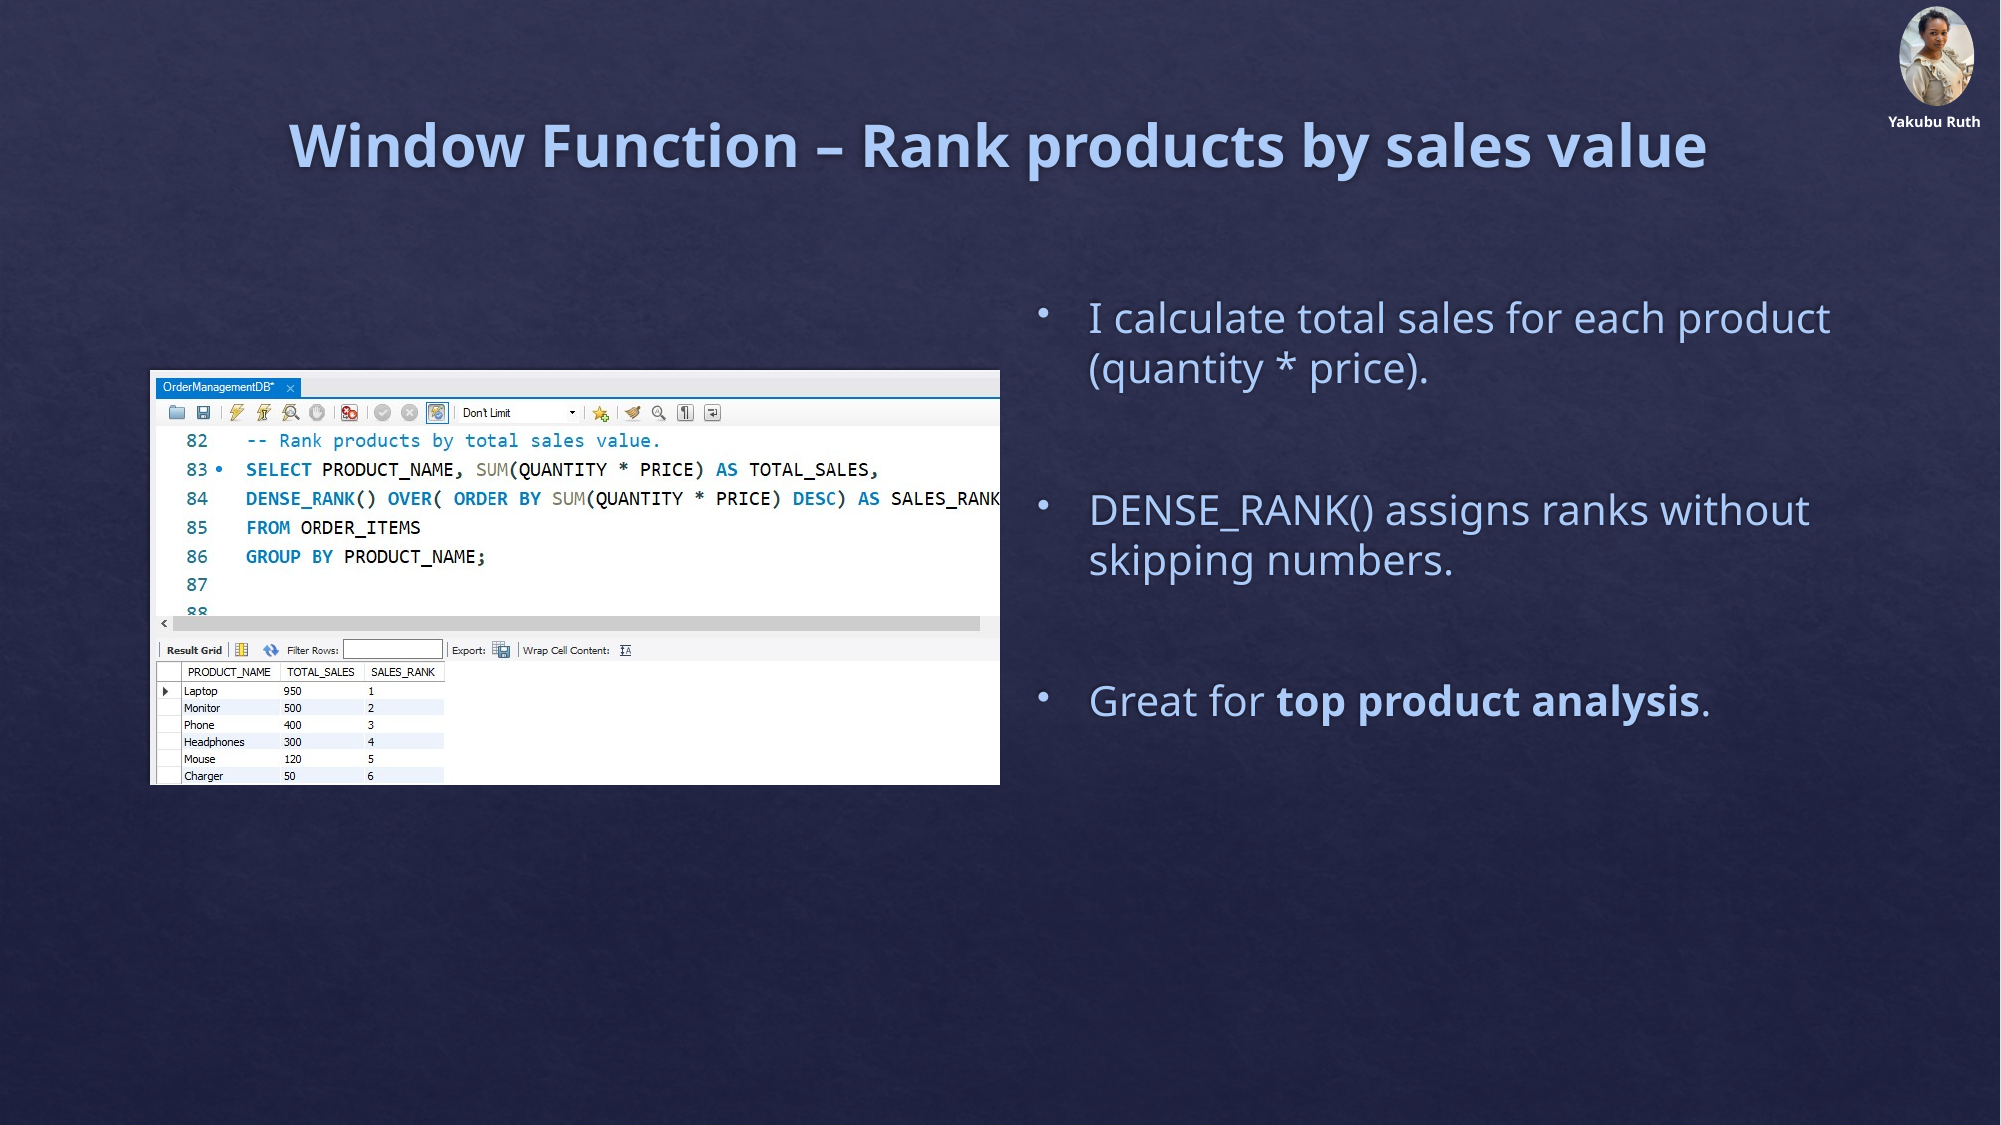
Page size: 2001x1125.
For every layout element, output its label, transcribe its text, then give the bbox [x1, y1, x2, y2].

text_box Yakubu Ruth [1873, 106, 2000, 139]
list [149, 369, 1001, 785]
title Window Function – Rank products by sales value [149, 99, 1849, 260]
picture [1899, 6, 1975, 107]
list I calculate total sales for each product (quantity * price). DENSE_RANK() assigns ranks without skipping numbers. Great for top product analysis. [1017, 284, 1849, 950]
